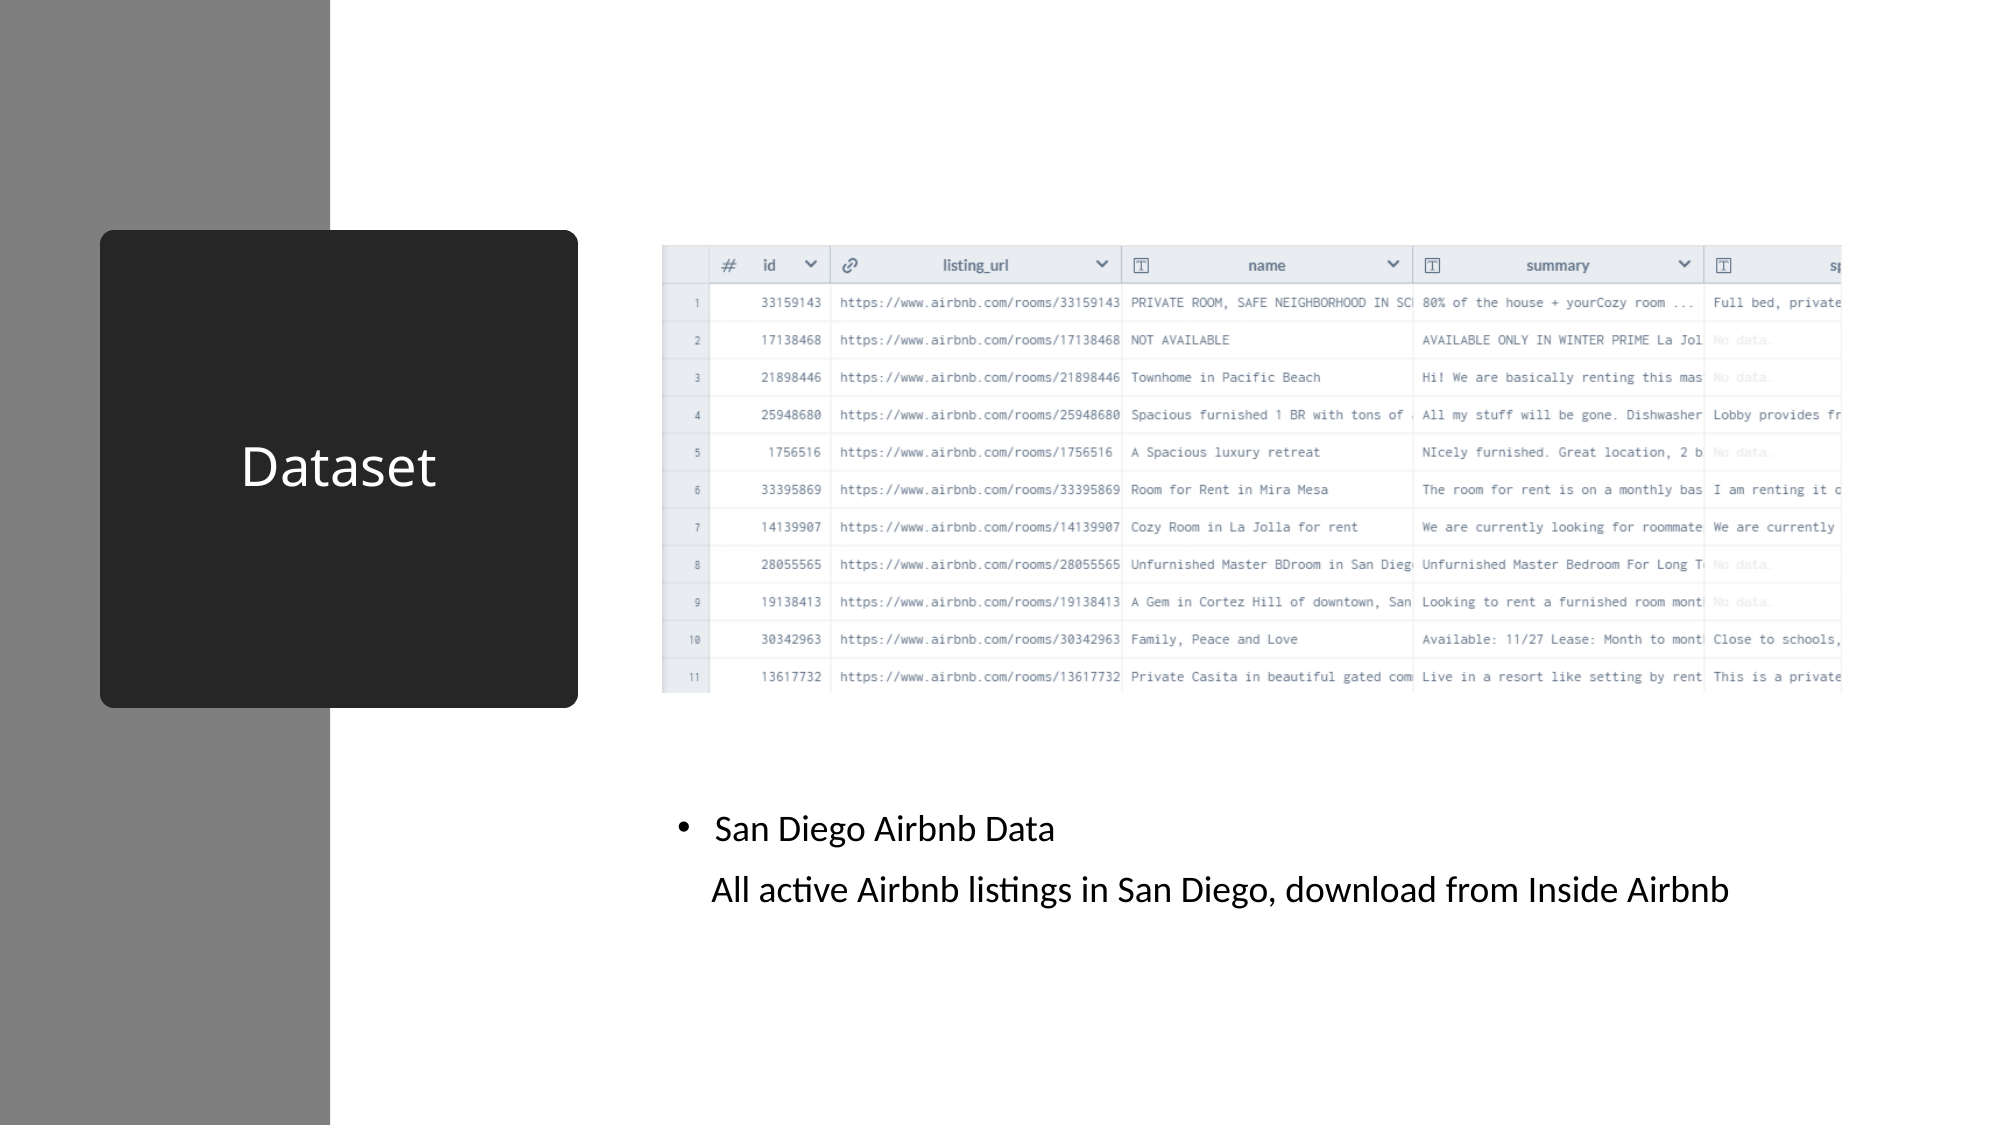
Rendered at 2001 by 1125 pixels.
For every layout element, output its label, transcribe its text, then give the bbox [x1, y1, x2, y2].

text_box [0, 0, 331, 1125]
picture [662, 244, 1842, 693]
list San Diego Airbnb Data All active Airbnb listings in San Diego, download from Inside Airbnb [662, 801, 1842, 1014]
title Dataset [113, 243, 564, 694]
